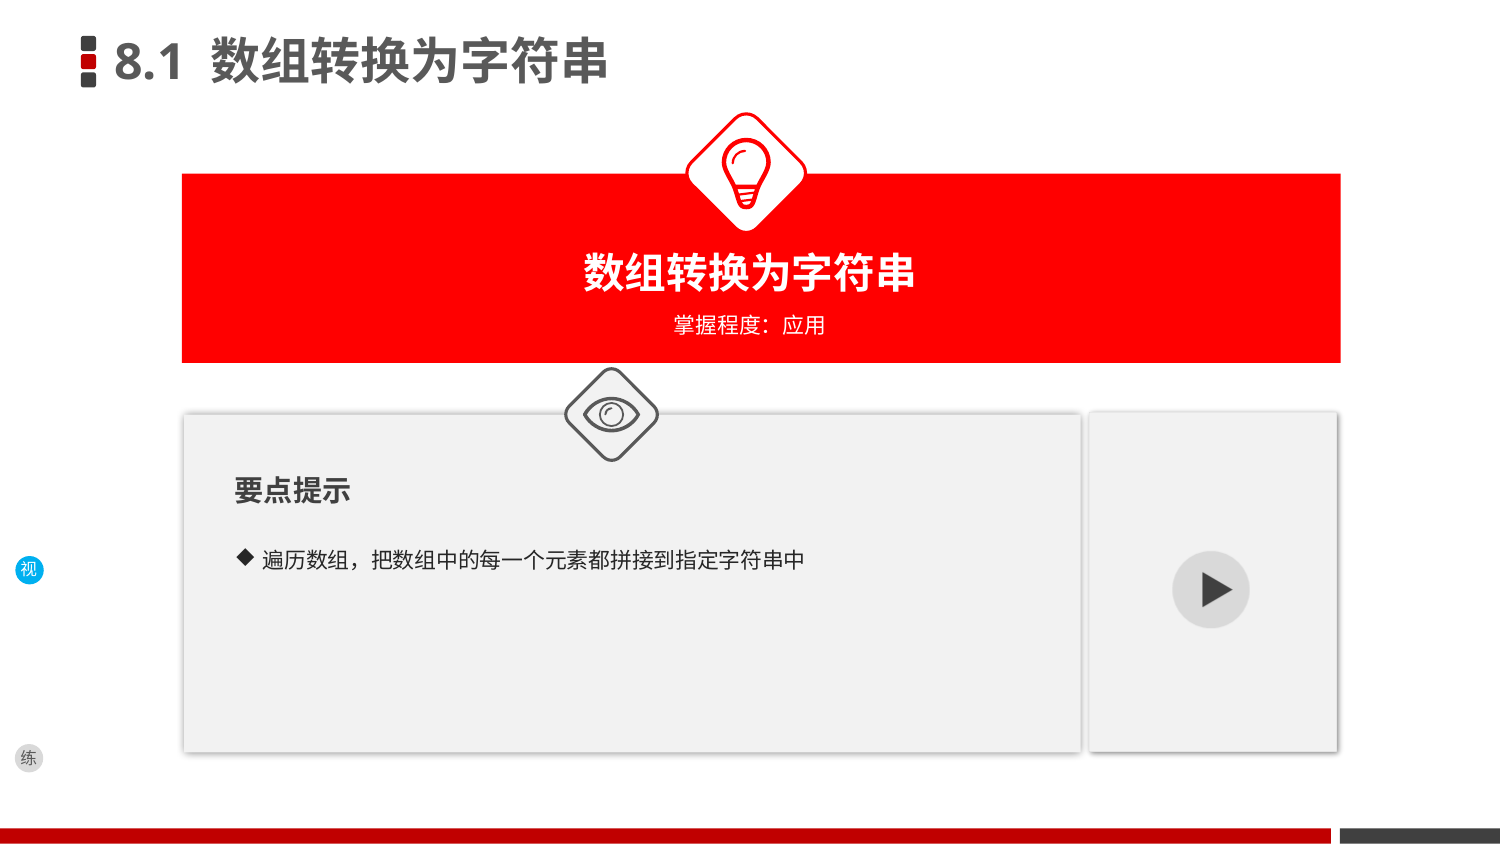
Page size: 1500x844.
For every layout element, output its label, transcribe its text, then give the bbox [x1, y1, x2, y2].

text_box [182, 412, 1077, 755]
text_box 8.1 数组转换为字符串 [103, 0, 987, 130]
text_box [575, 378, 648, 451]
text_box [180, 172, 1343, 365]
text_box 要点提示 [219, 465, 797, 515]
text_box 遍历数组，把数组中的每一个元素都拼接到指定字符串中 [219, 526, 904, 581]
text_box 掌握程度：应用 [496, 304, 1004, 346]
text_box 数组转换为字符串 [537, 239, 963, 304]
picture [1082, 405, 1348, 762]
text_box [684, 130, 808, 235]
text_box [721, 137, 771, 210]
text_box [5, 551, 54, 588]
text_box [5, 740, 54, 776]
